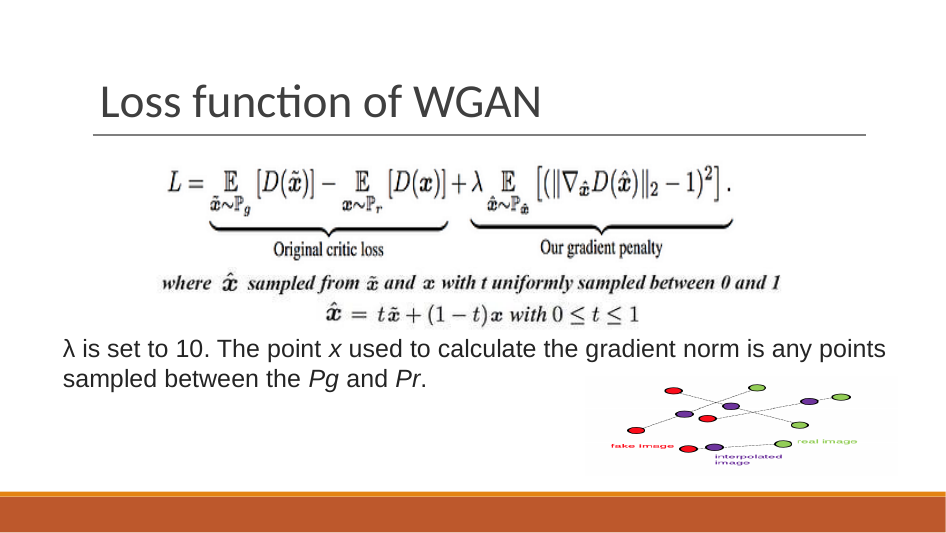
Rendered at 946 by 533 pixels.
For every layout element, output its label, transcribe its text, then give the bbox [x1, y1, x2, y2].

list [84, 266, 866, 333]
title Loss function of WGAN [85, 22, 866, 135]
text_box λ is set to 10. The point x used to calculate the gradient norm is any points sampled between the Pg and Pr. [47, 325, 911, 400]
picture [35, 152, 842, 267]
picture [585, 375, 899, 477]
